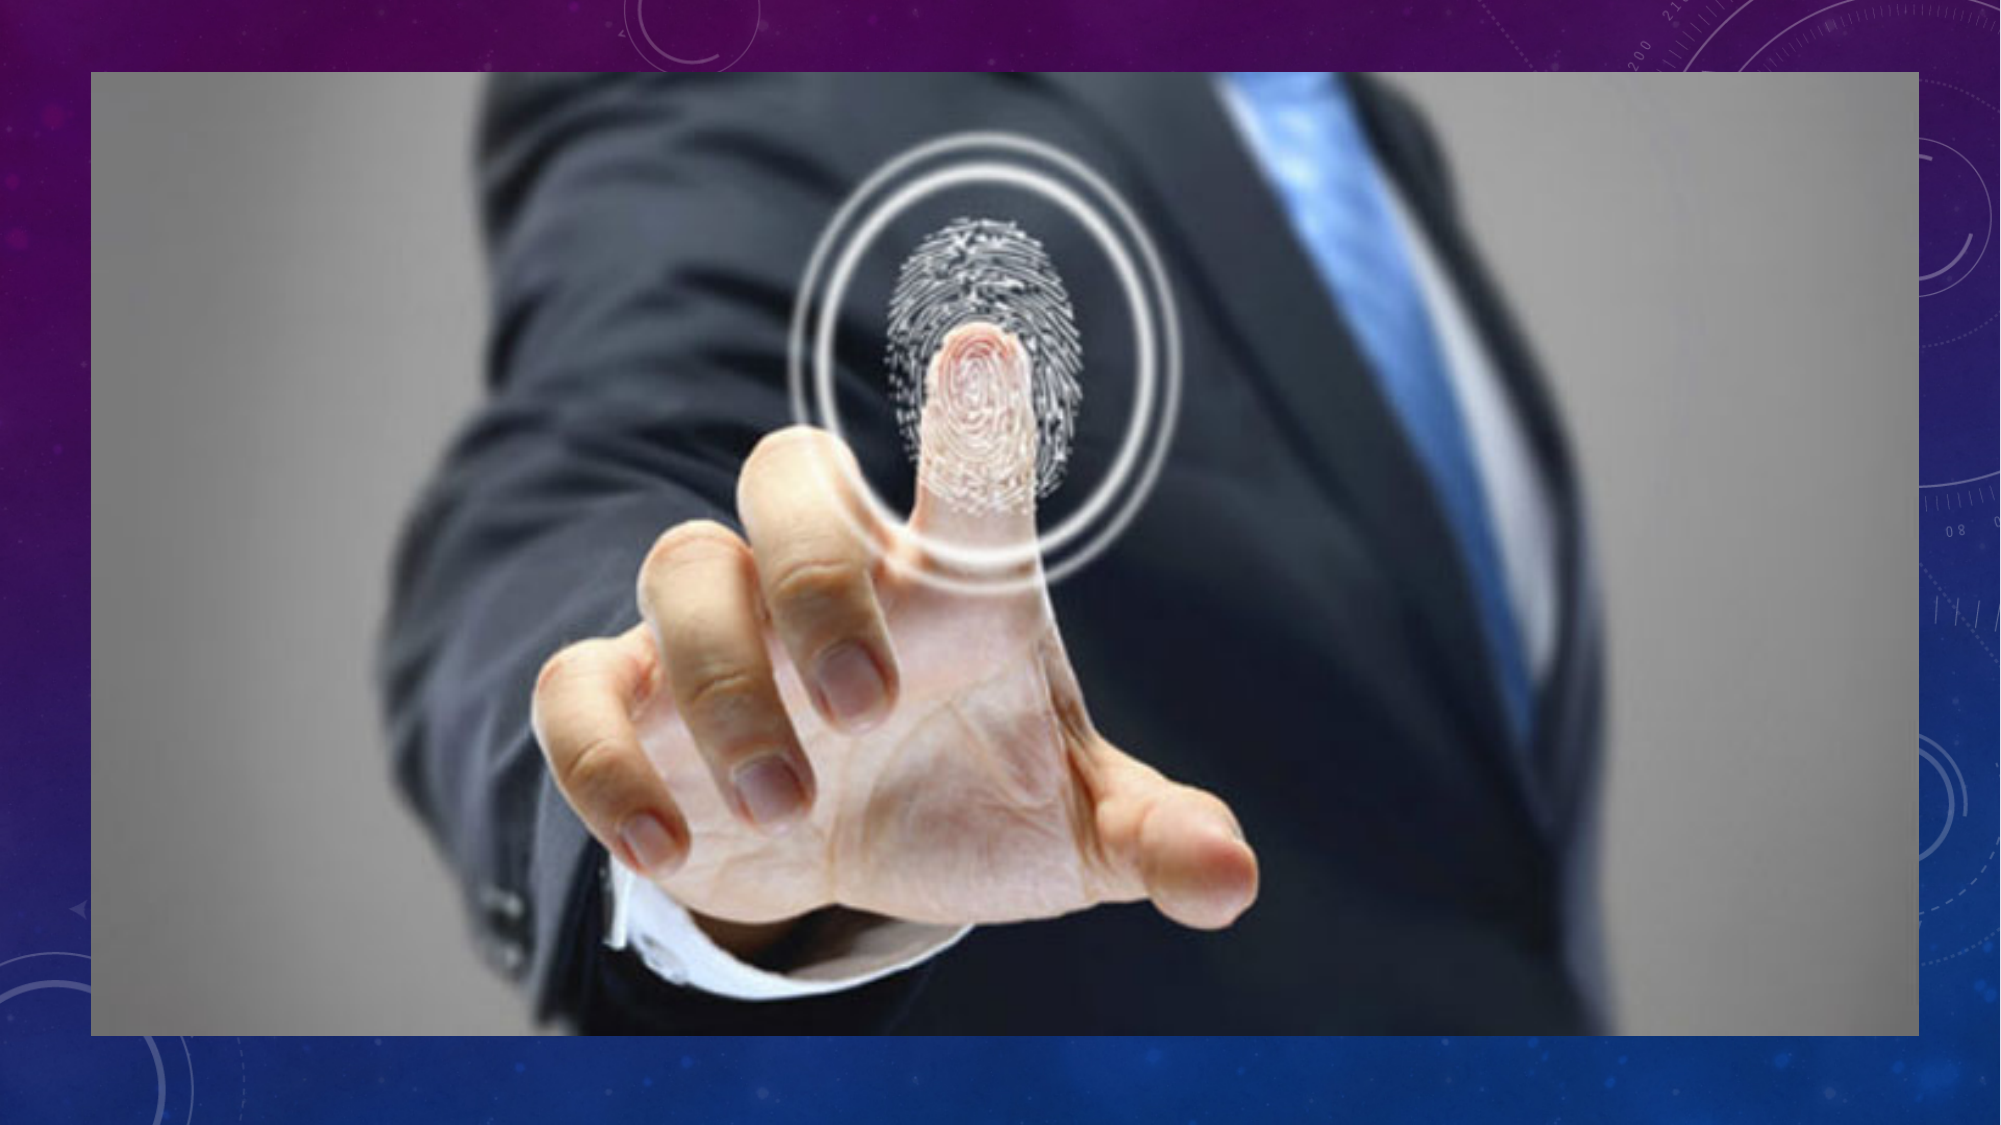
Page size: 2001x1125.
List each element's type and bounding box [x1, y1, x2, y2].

picture [0, 0, 2001, 1125]
list [91, 72, 1919, 1036]
